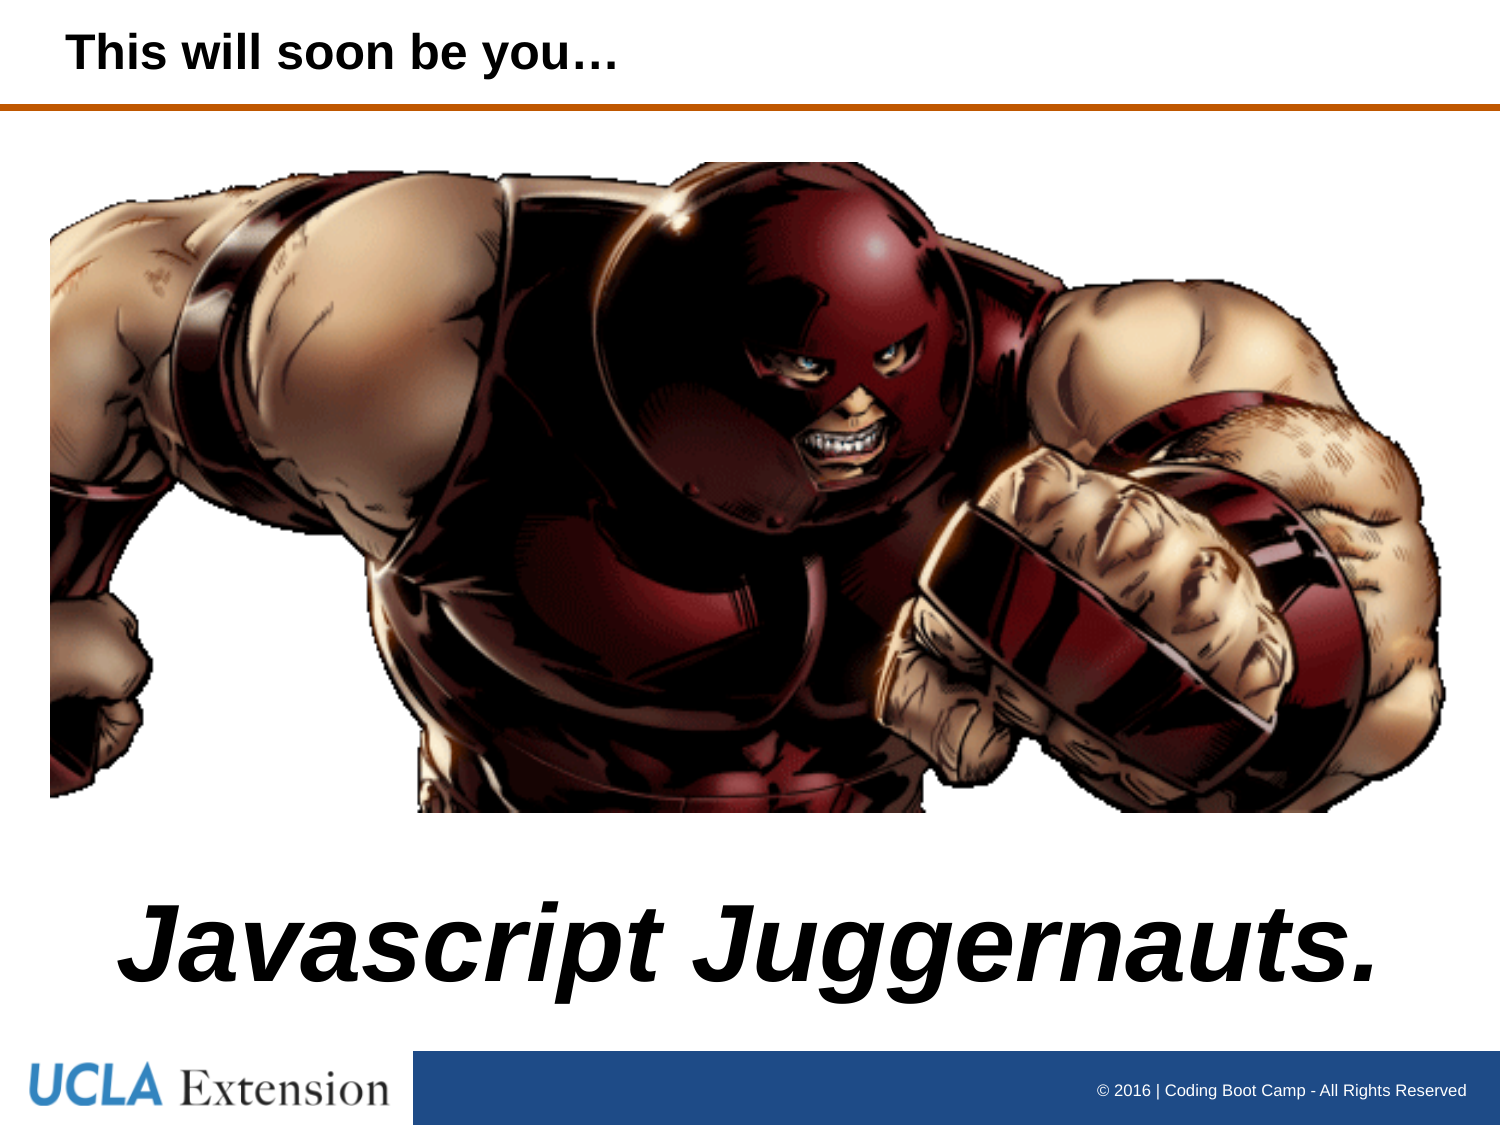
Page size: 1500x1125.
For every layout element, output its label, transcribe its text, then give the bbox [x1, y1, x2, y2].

picture [49, 162, 1500, 813]
title This will soon be you… [50, 0, 948, 108]
picture [24, 1047, 396, 1118]
text_box Javascript Juggernauts. [50, 813, 1450, 1063]
